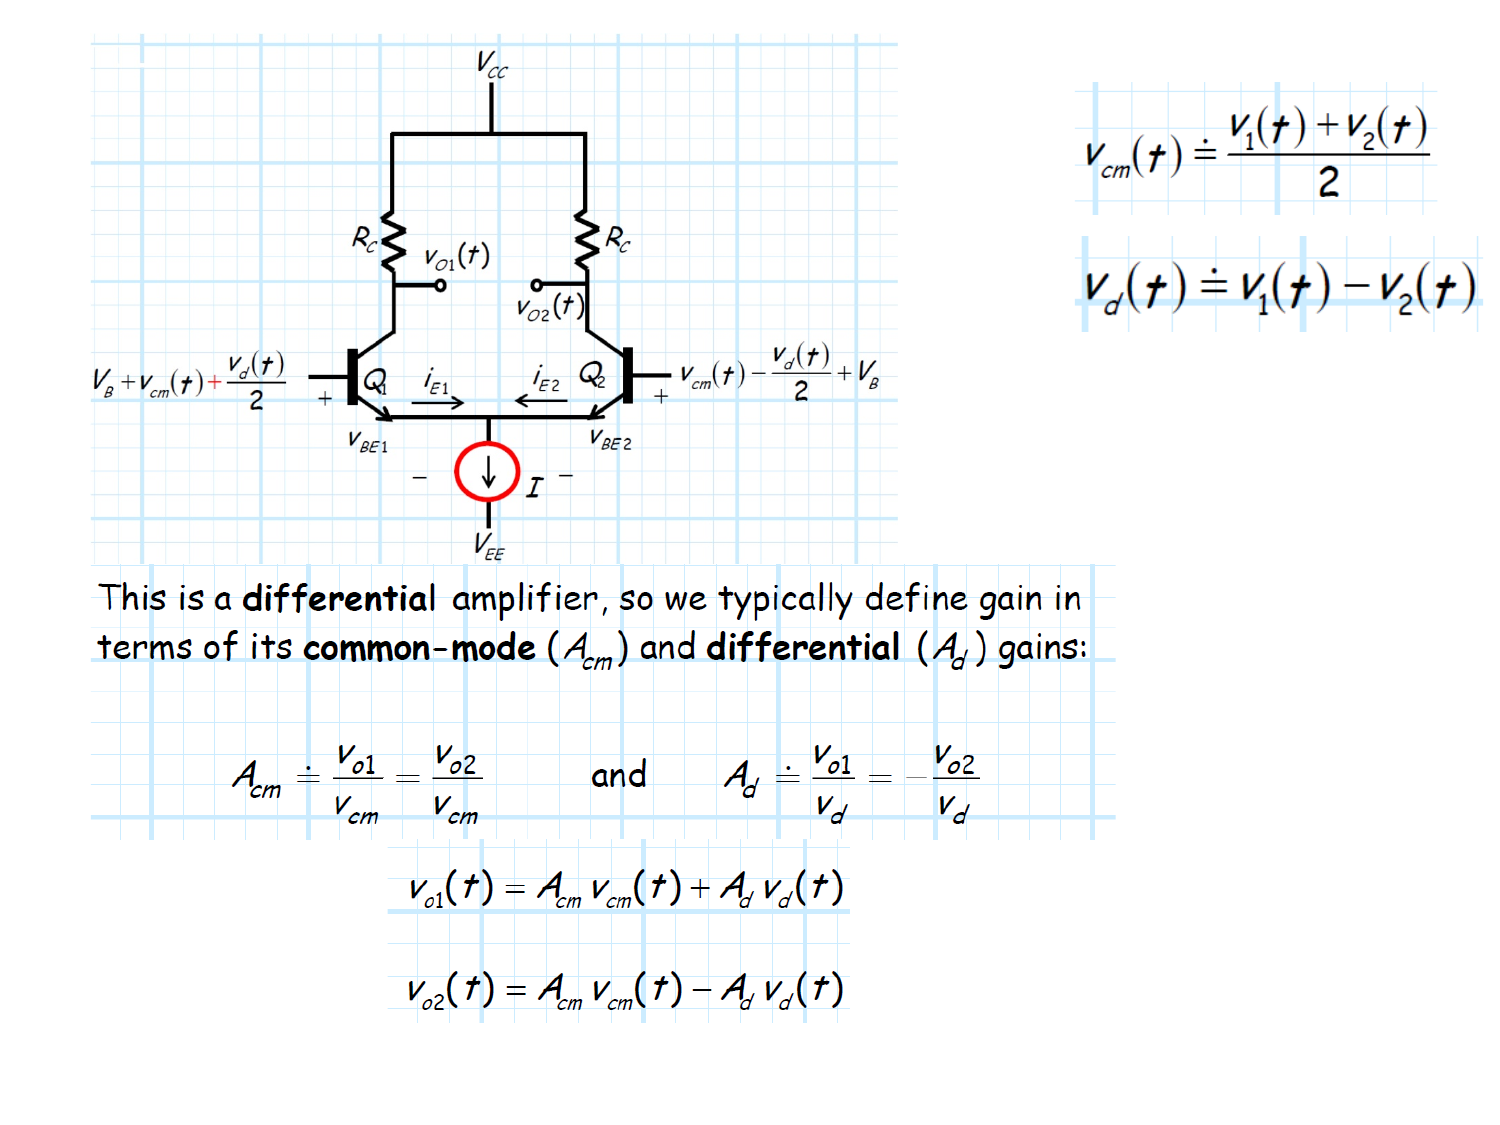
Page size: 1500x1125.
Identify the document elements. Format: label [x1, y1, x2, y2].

picture [90, 32, 1116, 1024]
picture [1074, 82, 1438, 215]
picture [1074, 236, 1484, 333]
